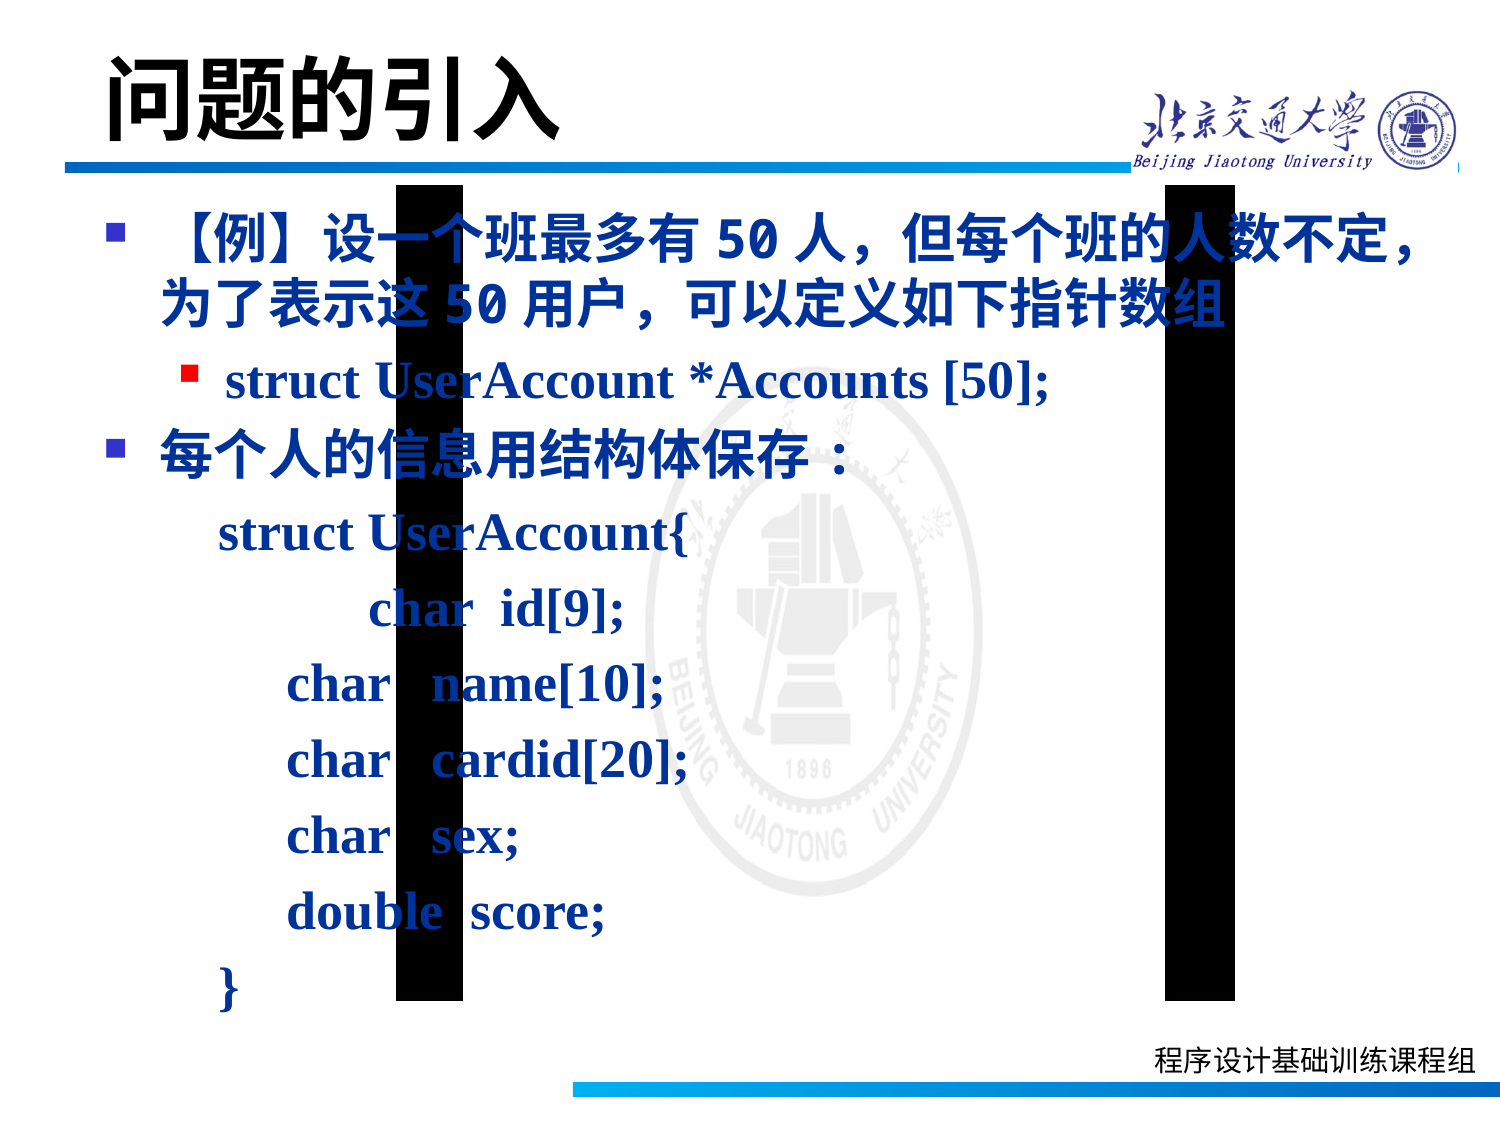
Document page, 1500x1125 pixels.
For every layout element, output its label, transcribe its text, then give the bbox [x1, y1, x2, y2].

text_box 【例】设一个班最多有50人，但每个班的人数不定，为了表示这50用户，可以定义如下指针数组 struct UserAccount *Accounts [50]; 每个人的信息用结构体保存: struct UserAccount{ char id[9]; char name[10]; char cardid[20]; char sex; double score; } [88, 196, 1424, 1061]
picture [1131, 83, 1458, 173]
text_box 程序设计基础训练课程组 [1139, 1034, 1495, 1085]
text_box 问题的引入 [88, 34, 727, 160]
